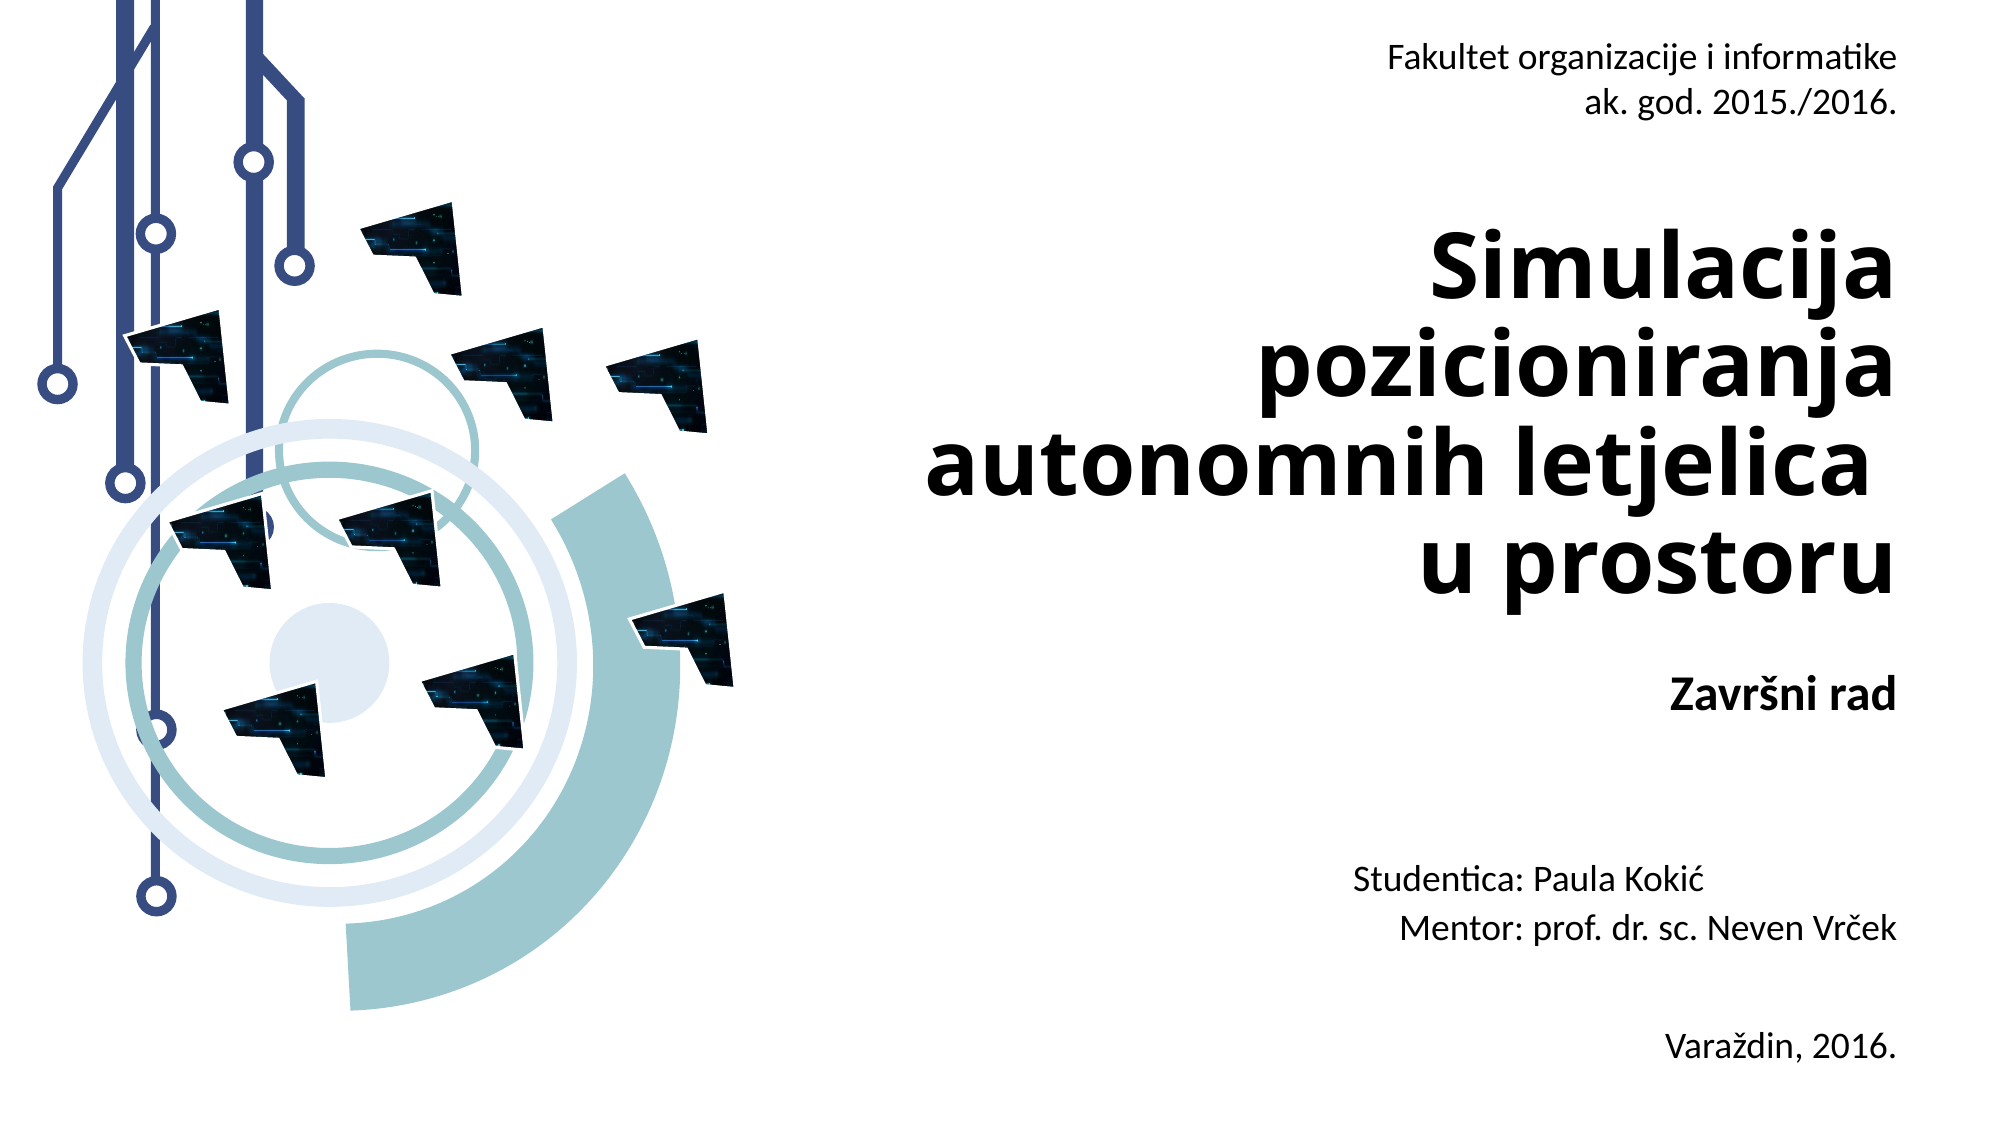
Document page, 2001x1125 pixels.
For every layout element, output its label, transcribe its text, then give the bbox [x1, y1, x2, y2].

text_box Varaždin, 2016. [1626, 1013, 1913, 1073]
text_box Fakultet organizacije i informatike ak. god. 2015./2016. [1048, 24, 1913, 130]
picture [361, 206, 461, 295]
text_box Mentor: prof. dr. sc. Neven Vrček [1364, 895, 1913, 956]
title Simulacija pozicioniranja autonomnih letjelica u prostoru [767, 210, 1913, 622]
picture [224, 687, 324, 776]
picture [128, 314, 228, 403]
text_box Studentica: Paula Kokić [1204, 846, 1720, 907]
picture [340, 497, 440, 586]
picture [171, 499, 270, 588]
picture [423, 659, 523, 748]
picture [633, 597, 733, 686]
subtitle Završni rad [767, 660, 1913, 759]
picture [452, 332, 552, 421]
picture [607, 343, 707, 433]
